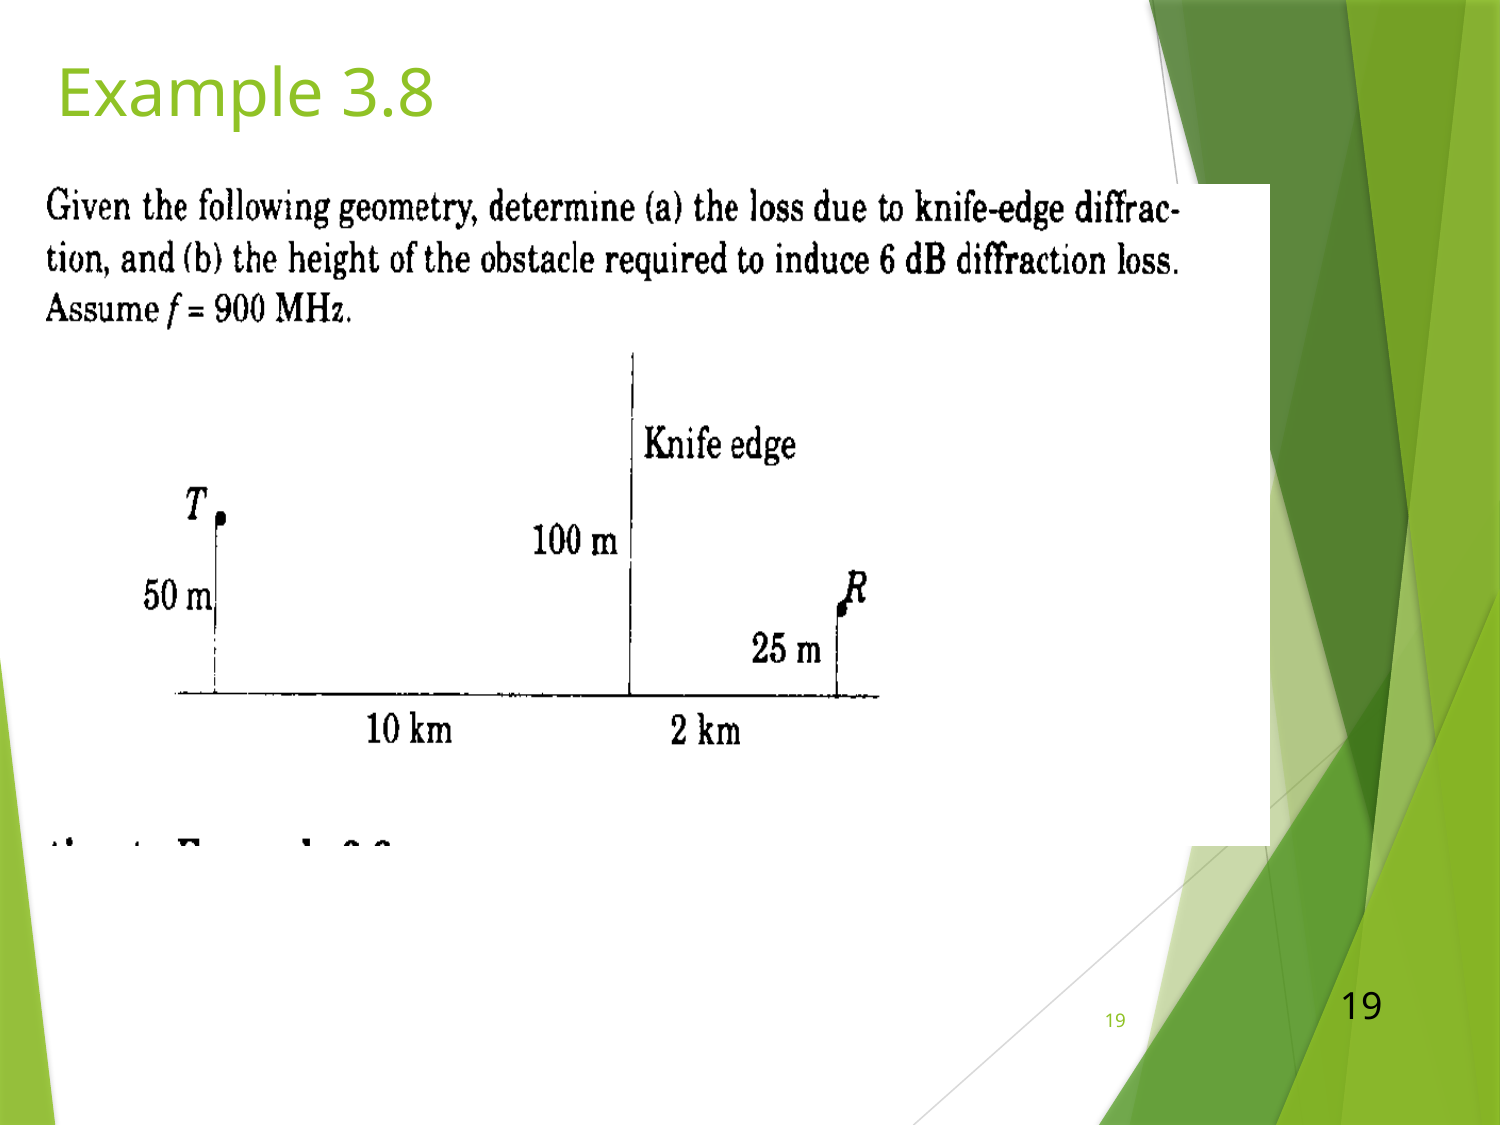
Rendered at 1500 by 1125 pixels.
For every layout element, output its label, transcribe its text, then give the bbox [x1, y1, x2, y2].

title Example 3.8 [760, 42, 1306, 149]
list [46, 183, 1271, 847]
text_box [25, 0, 760, 288]
slide_number 19 [1056, 991, 1141, 1051]
